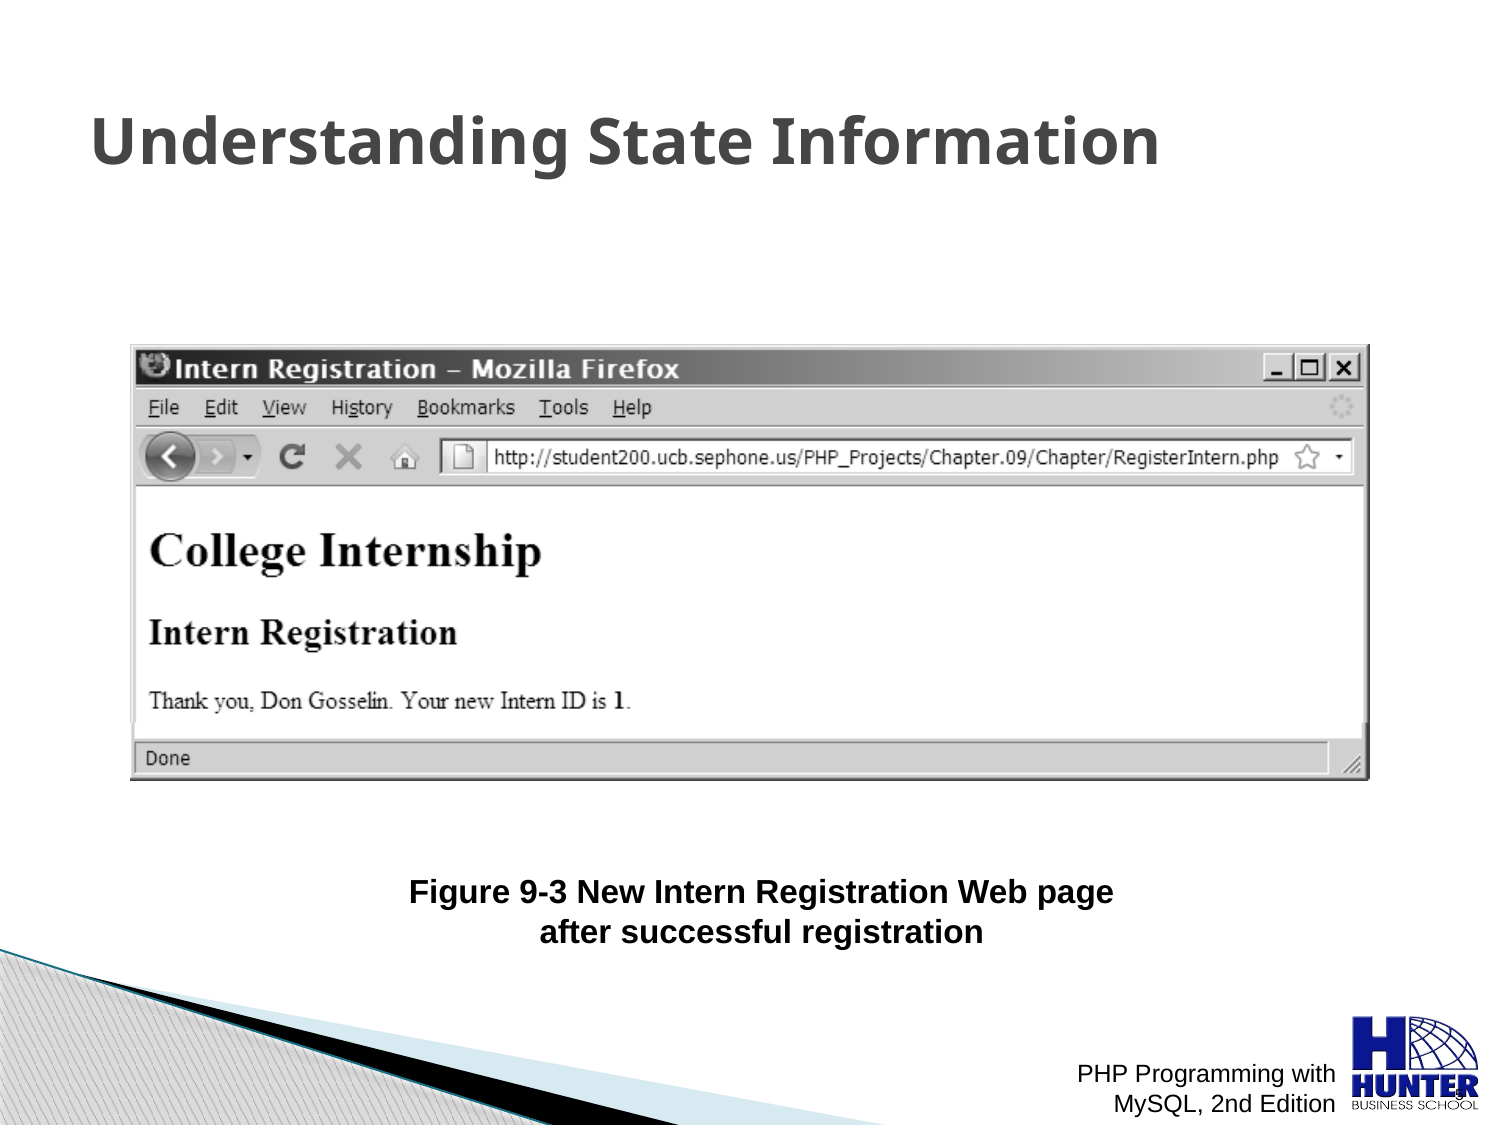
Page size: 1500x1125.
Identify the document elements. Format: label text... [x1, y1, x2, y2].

footer PHP Programming with MySQL, 2nd Edition [1043, 1038, 1352, 1125]
picture [1352, 1016, 1479, 1111]
slide_number 5 [1418, 1051, 1479, 1112]
picture [130, 344, 1370, 781]
text_box Figure 9-3 New Intern Registration Web page after successful registration [394, 862, 1131, 957]
title Understanding State Information [75, 45, 1425, 233]
